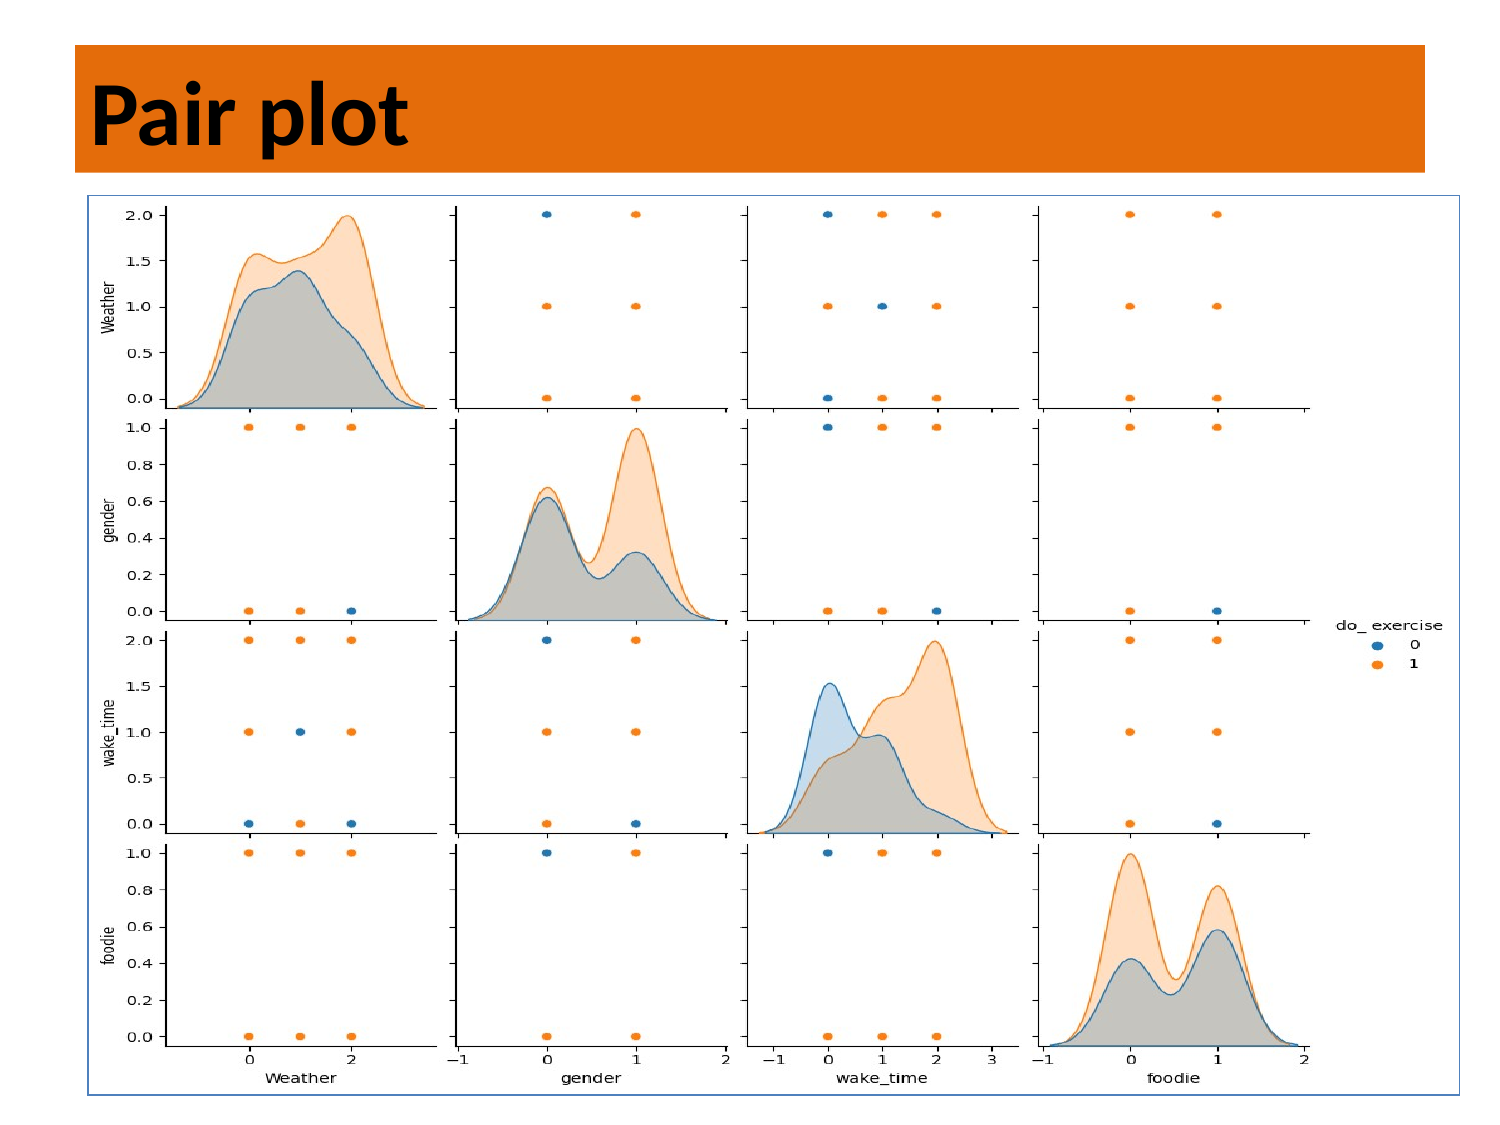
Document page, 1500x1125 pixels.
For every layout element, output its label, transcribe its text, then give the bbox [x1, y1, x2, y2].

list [88, 195, 1459, 1095]
title Pair plot [75, 45, 1425, 173]
